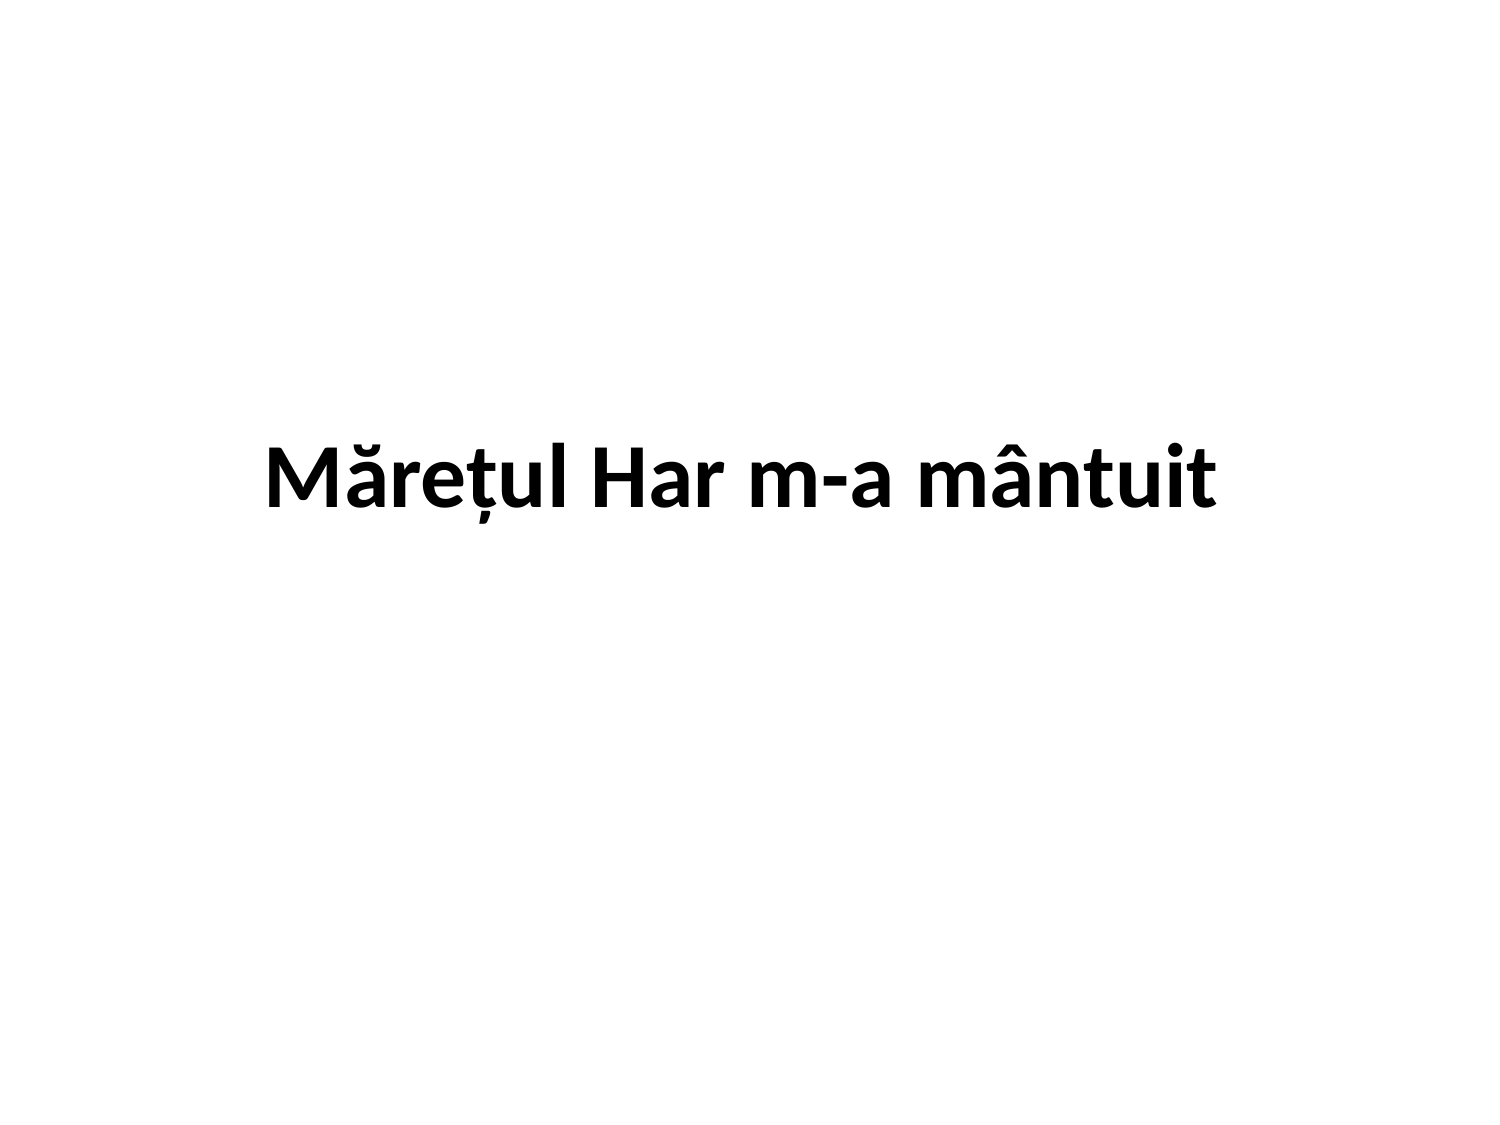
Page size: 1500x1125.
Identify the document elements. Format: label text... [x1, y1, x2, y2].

title Mărețul Har m-a mântuit [112, 351, 1372, 591]
